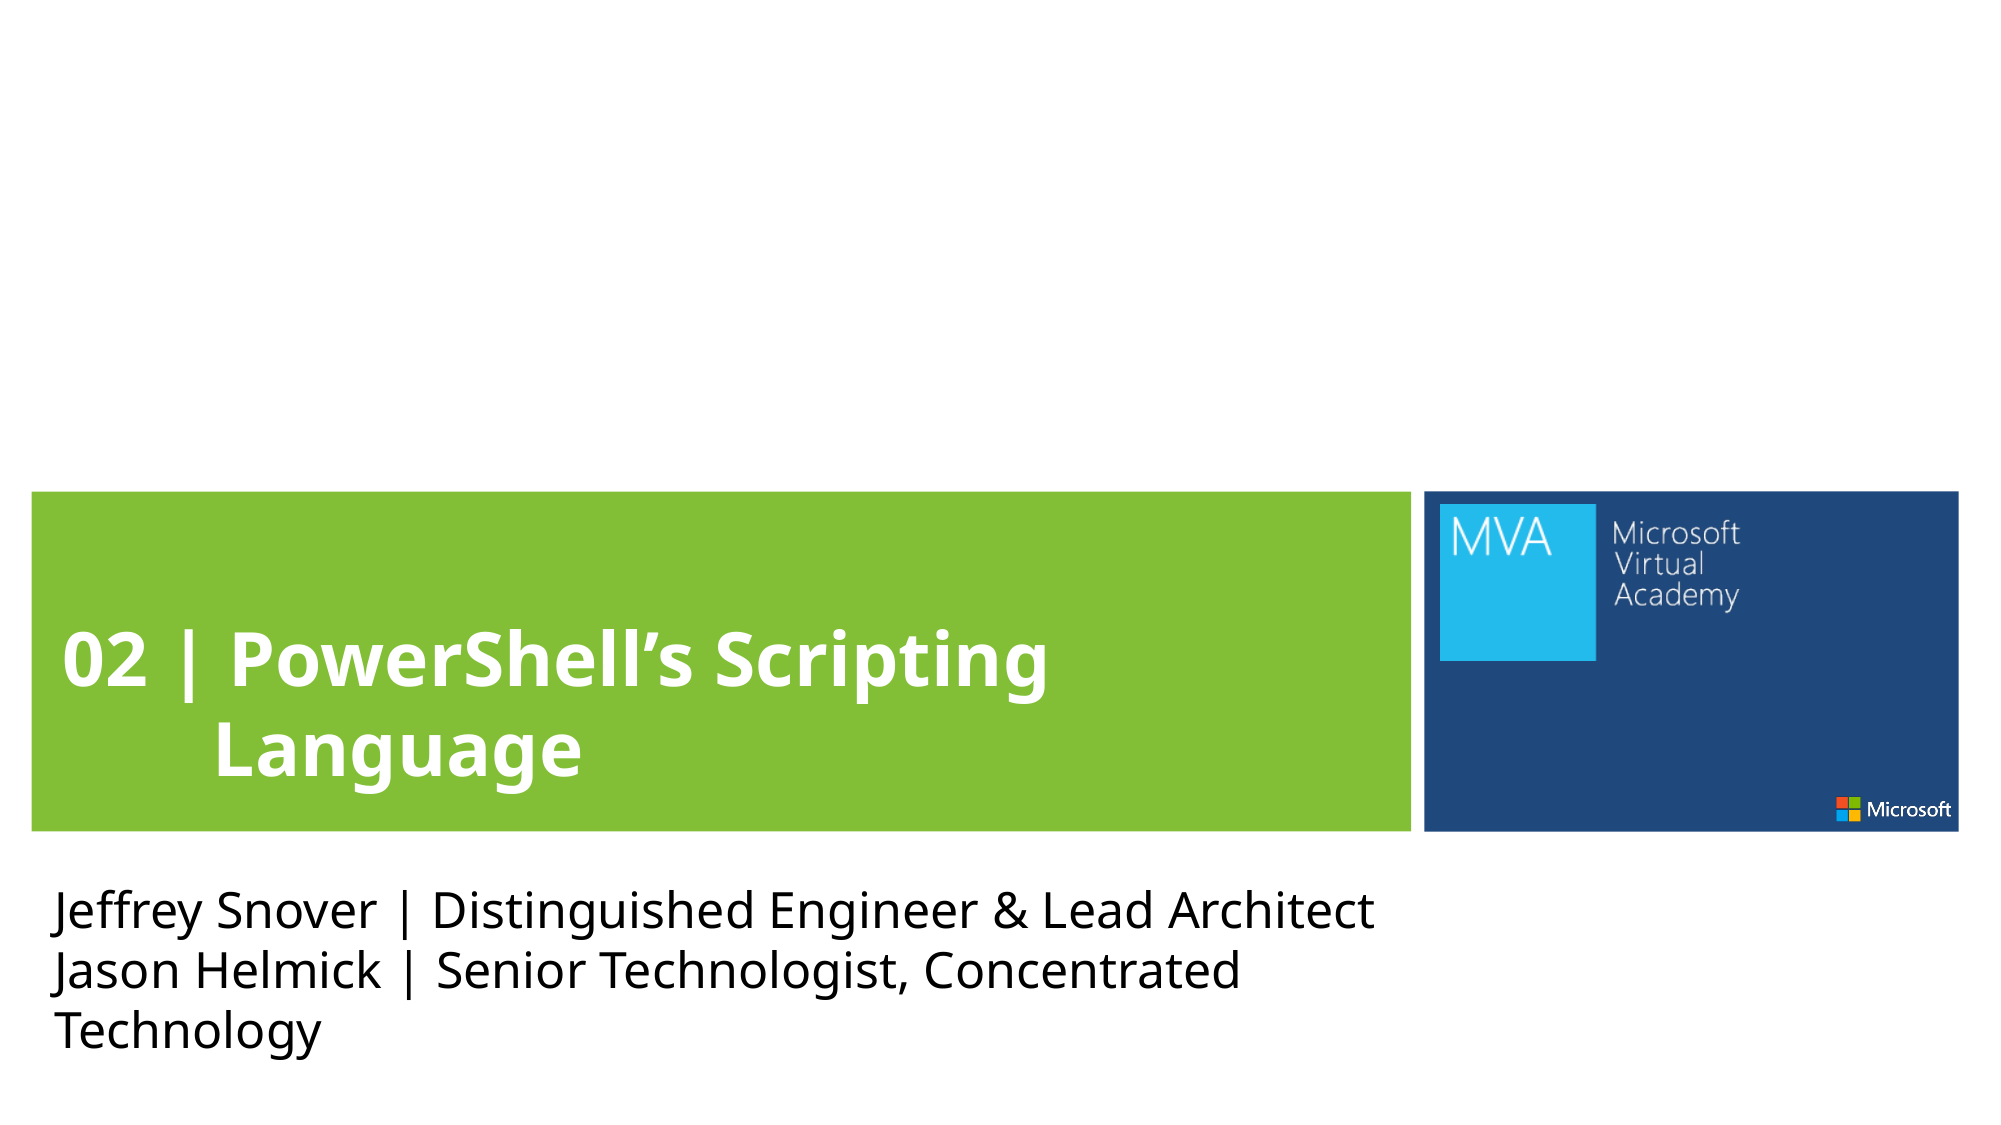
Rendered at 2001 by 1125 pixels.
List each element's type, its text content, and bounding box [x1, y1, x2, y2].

picture [1834, 790, 1956, 827]
list 02 | PowerShell’s Scripting Language [47, 525, 1396, 799]
picture [1440, 504, 1830, 661]
subtitle Jeffrey Snover | Distinguished Engineer & Lead Architect Jason Helmick | Senior Technologist, Concentrated Technology [31, 841, 1440, 1082]
